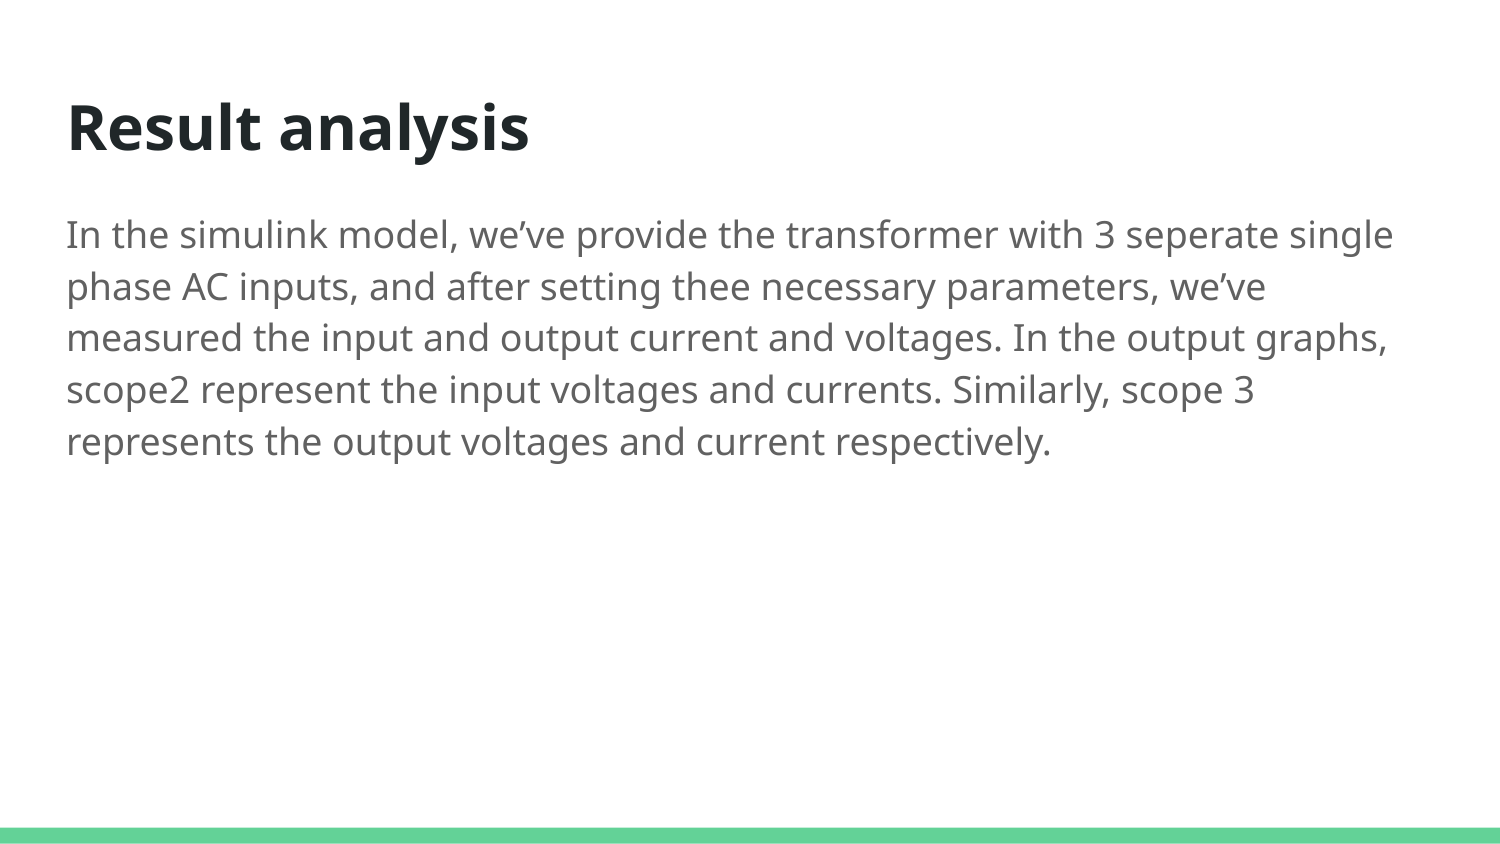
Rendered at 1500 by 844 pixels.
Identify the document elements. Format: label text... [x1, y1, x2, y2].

title Result analysis [51, 72, 1449, 167]
list In the simulink model, we’ve provide the transformer with 3 seperate single phase AC inputs, and after setting thee necessary parameters, we’ve measured the input and output current and voltages. In the output graphs, scope2 represent the input voltages and currents. Similarly, scope 3 represents the output voltages and current respectively. [51, 189, 1449, 750]
